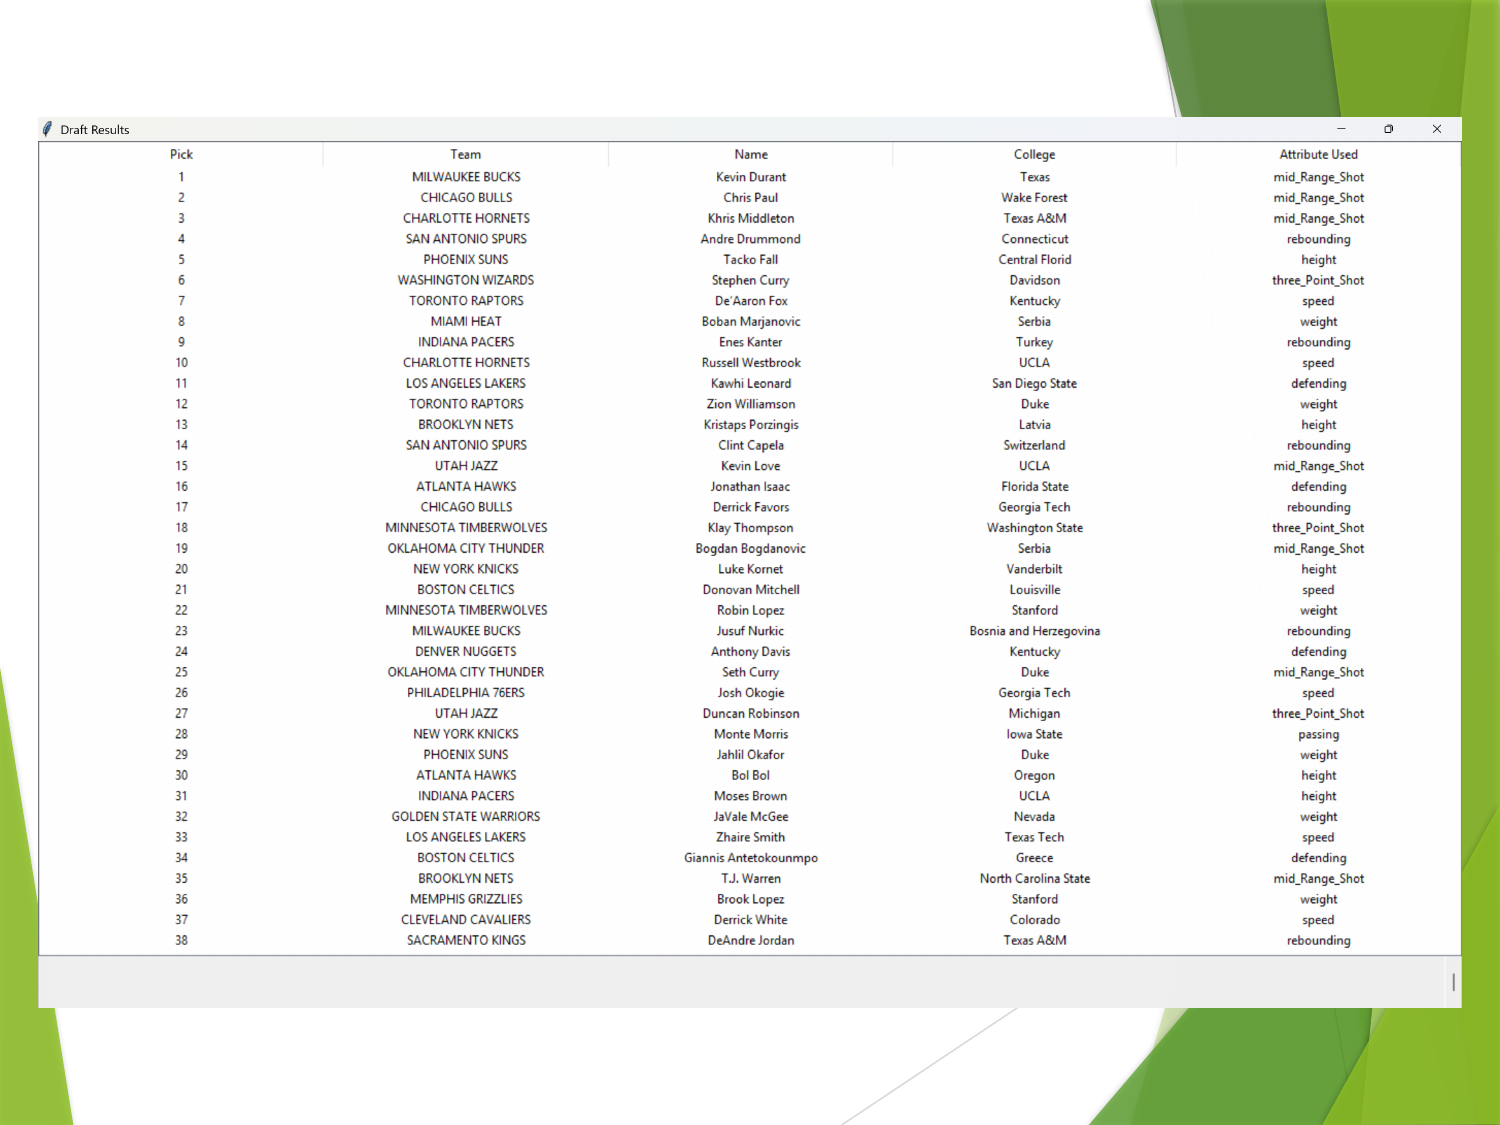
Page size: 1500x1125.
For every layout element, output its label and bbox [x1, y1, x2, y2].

picture [37, 117, 1462, 1008]
